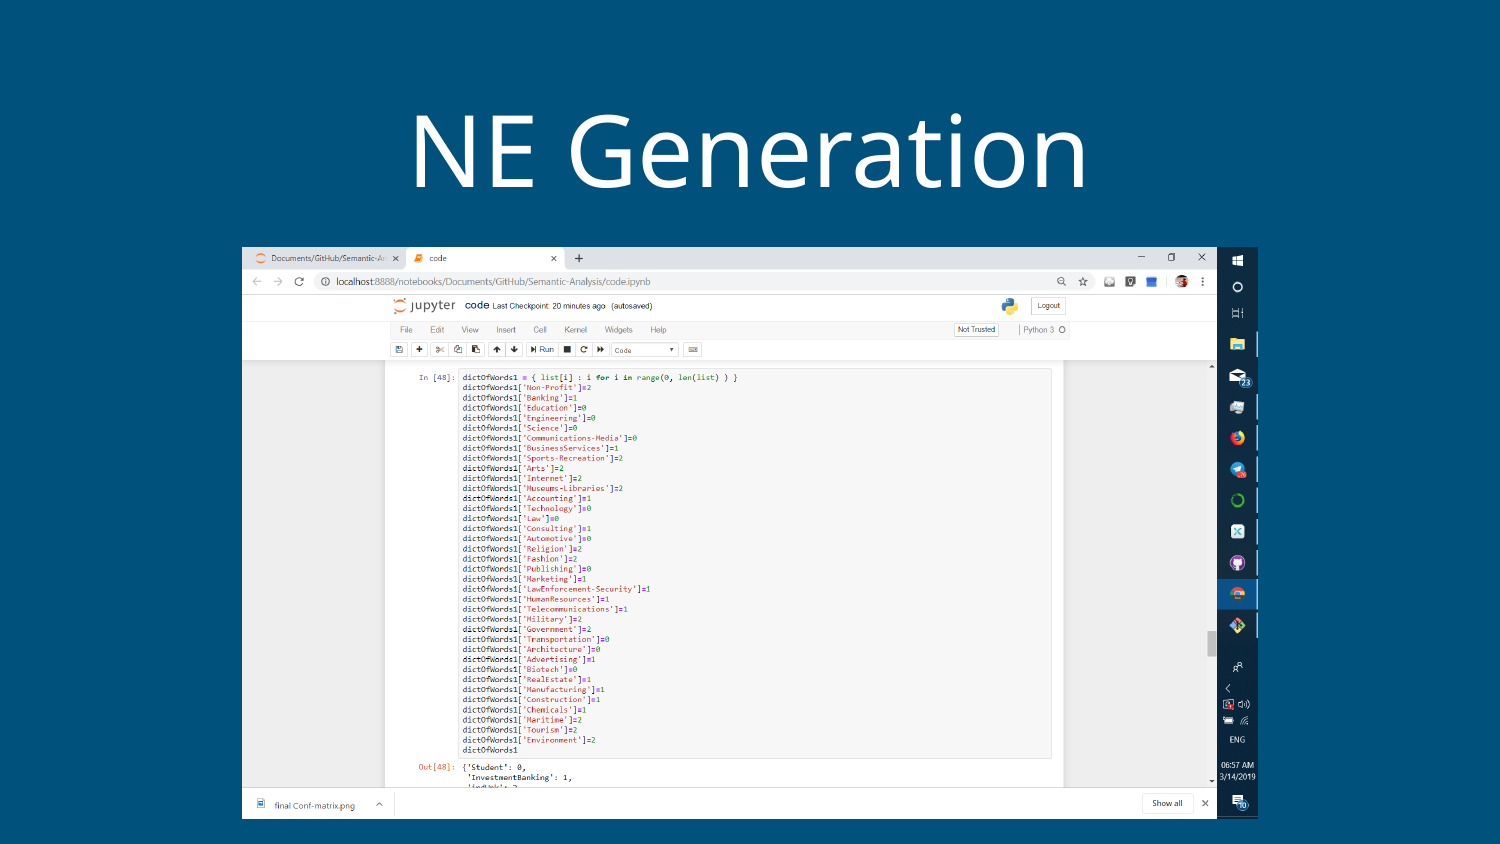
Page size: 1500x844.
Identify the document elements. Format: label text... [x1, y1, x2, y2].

picture [243, 248, 1257, 818]
title NE Generation [75, 73, 1425, 223]
